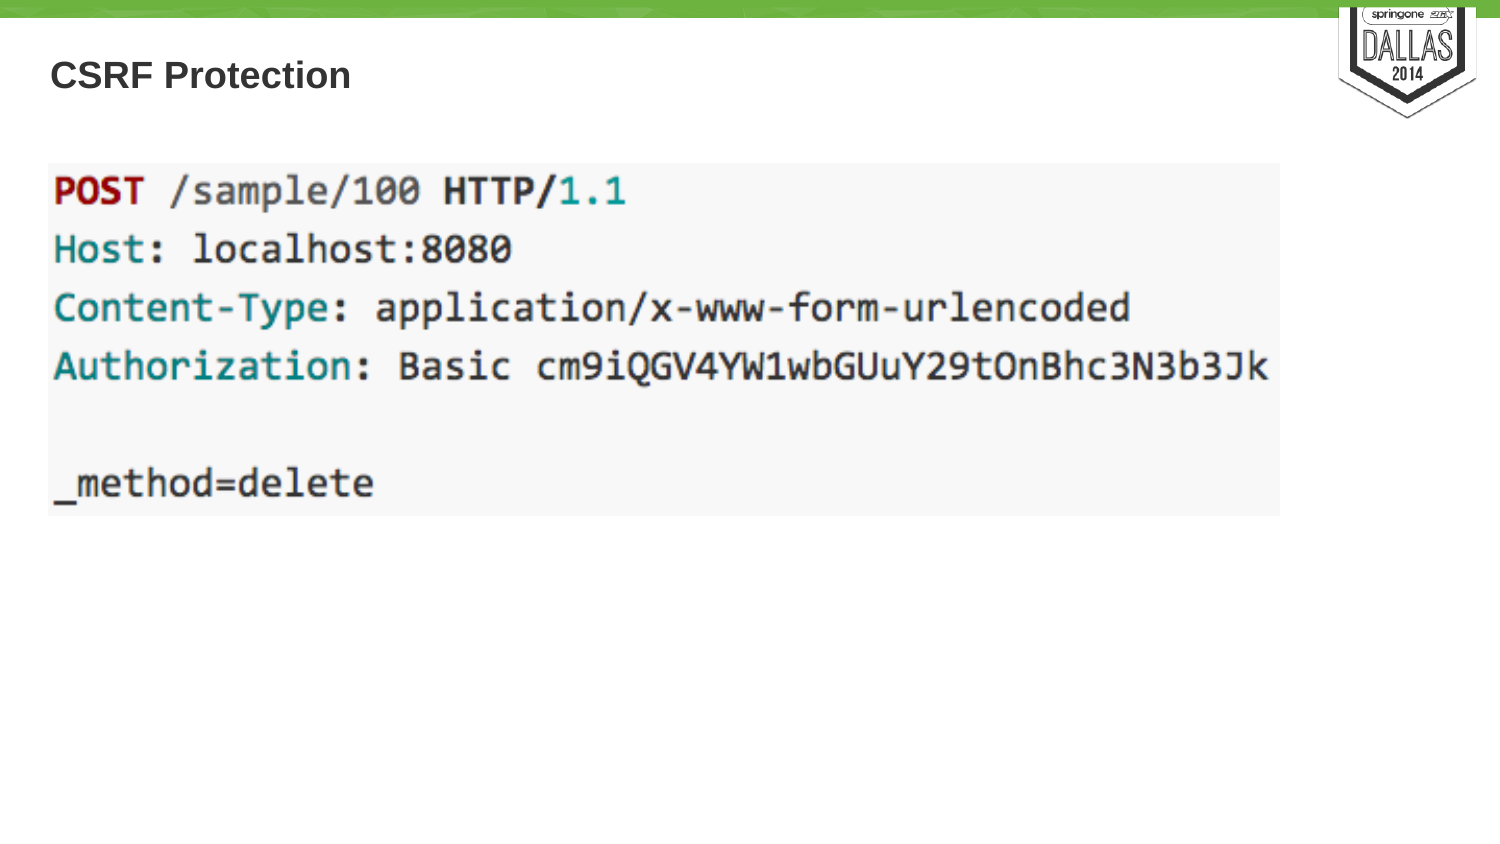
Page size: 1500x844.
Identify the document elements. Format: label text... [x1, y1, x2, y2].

picture [48, 163, 1281, 516]
title CSRF Protection [49, 49, 1451, 97]
picture [0, 8, 1500, 122]
